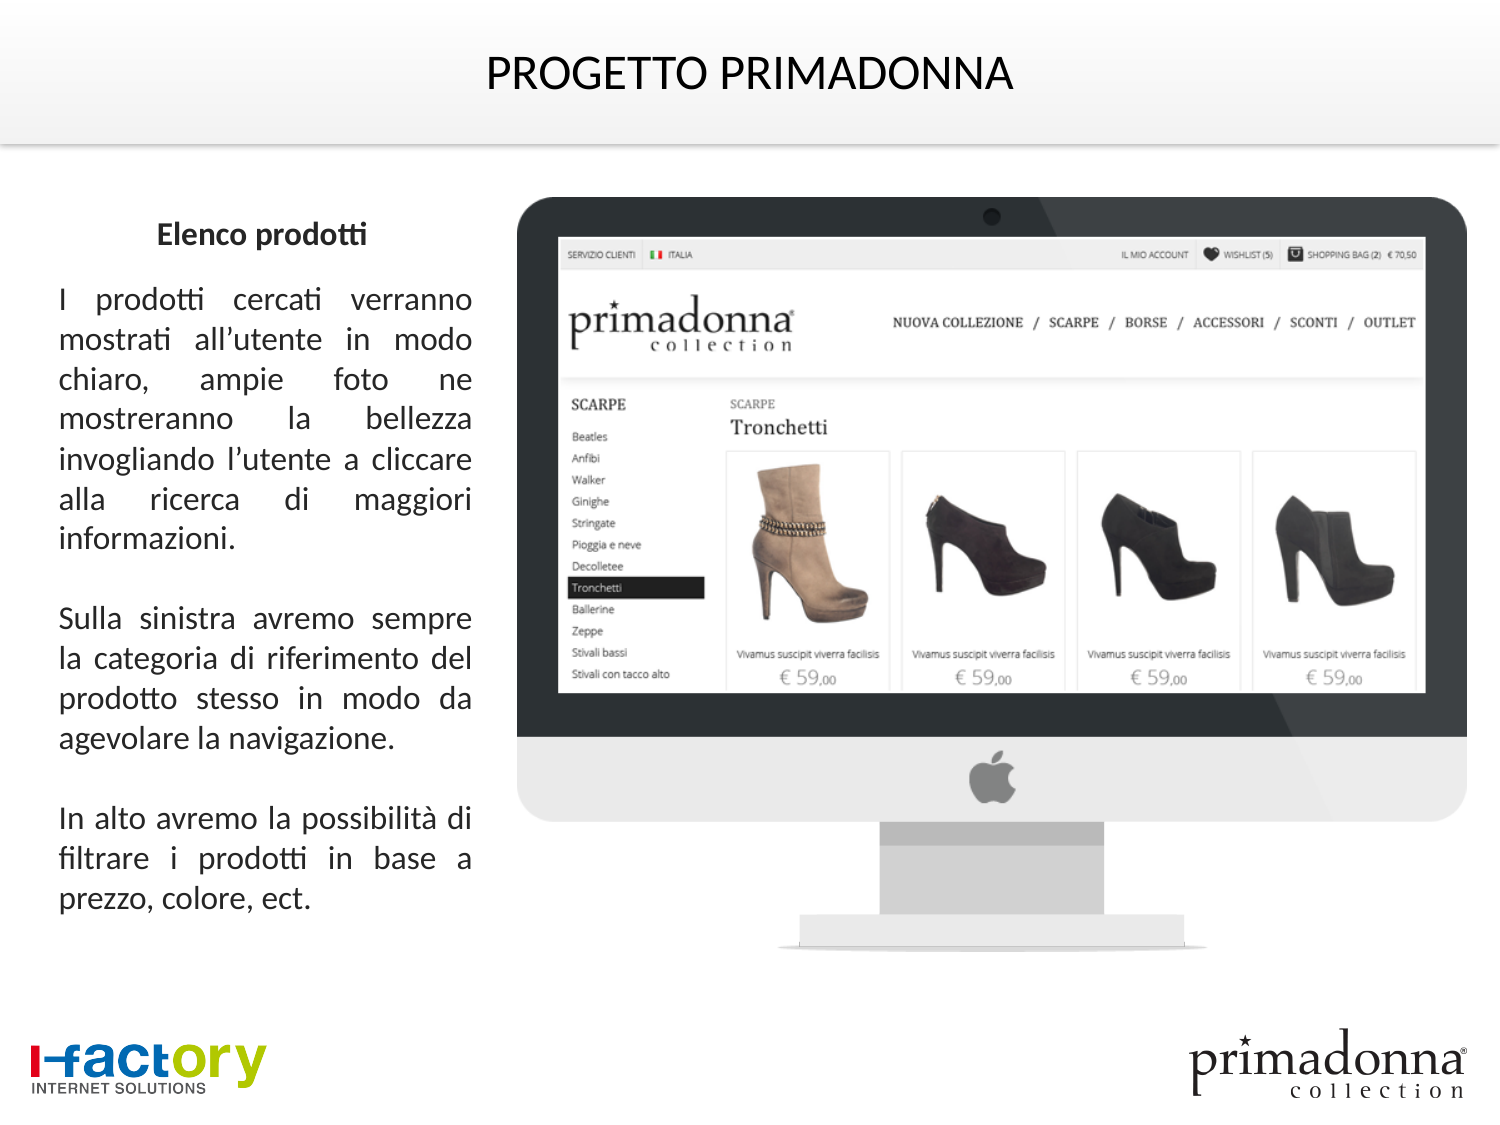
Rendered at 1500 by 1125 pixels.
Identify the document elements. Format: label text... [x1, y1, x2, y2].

text_box Elenco prodotti I prodotti cercati verranno mostrati all’utente in modo chiaro, ampie foto ne mostreranno la bellezza invogliando l’utente a cliccare alla ricerca di maggiori informazioni. Sulla sinistra avremo sempre la categoria di riferimento del prodotto stesso in modo da agevolare la navigazione. In alto avremo la possibilità di filtrare i prodotti in base a prezzo, colore, ect. [43, 204, 489, 924]
picture [1189, 1028, 1467, 1099]
picture [31, 1042, 267, 1094]
text_box [0, 0, 1500, 144]
picture [517, 197, 1467, 952]
text_box PROGETTO PRIMADONNA [112, 10, 1388, 130]
